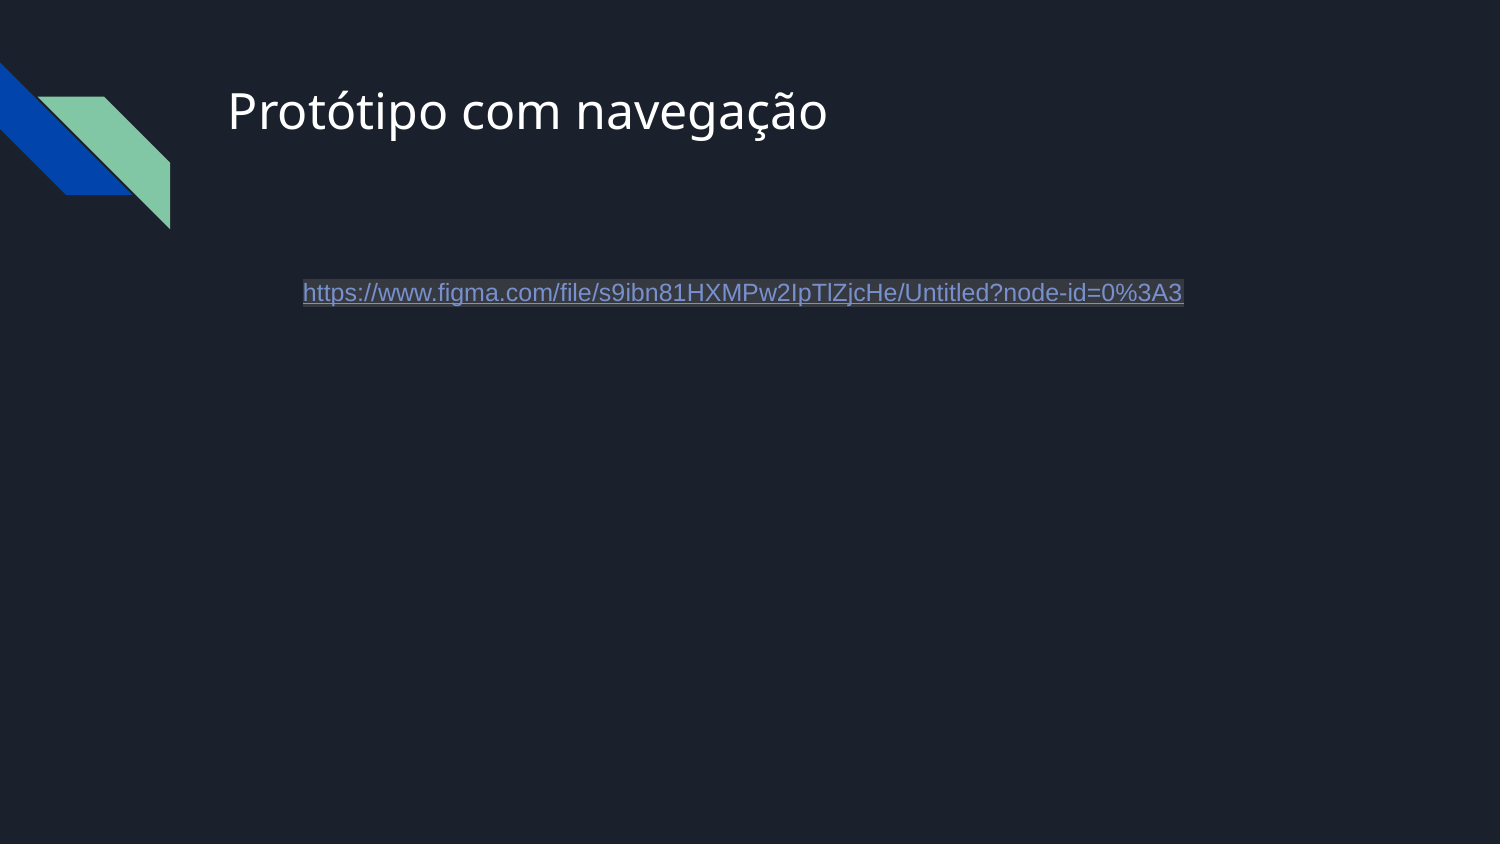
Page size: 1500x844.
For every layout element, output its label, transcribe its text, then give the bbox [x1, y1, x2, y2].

list https://www.figma.com/file/s9ibn81HXMPw2IpTlZjcHe/Untitled?node-id=0%3A3 [212, 257, 1368, 735]
title Protótipo com navegação [212, 64, 1368, 215]
